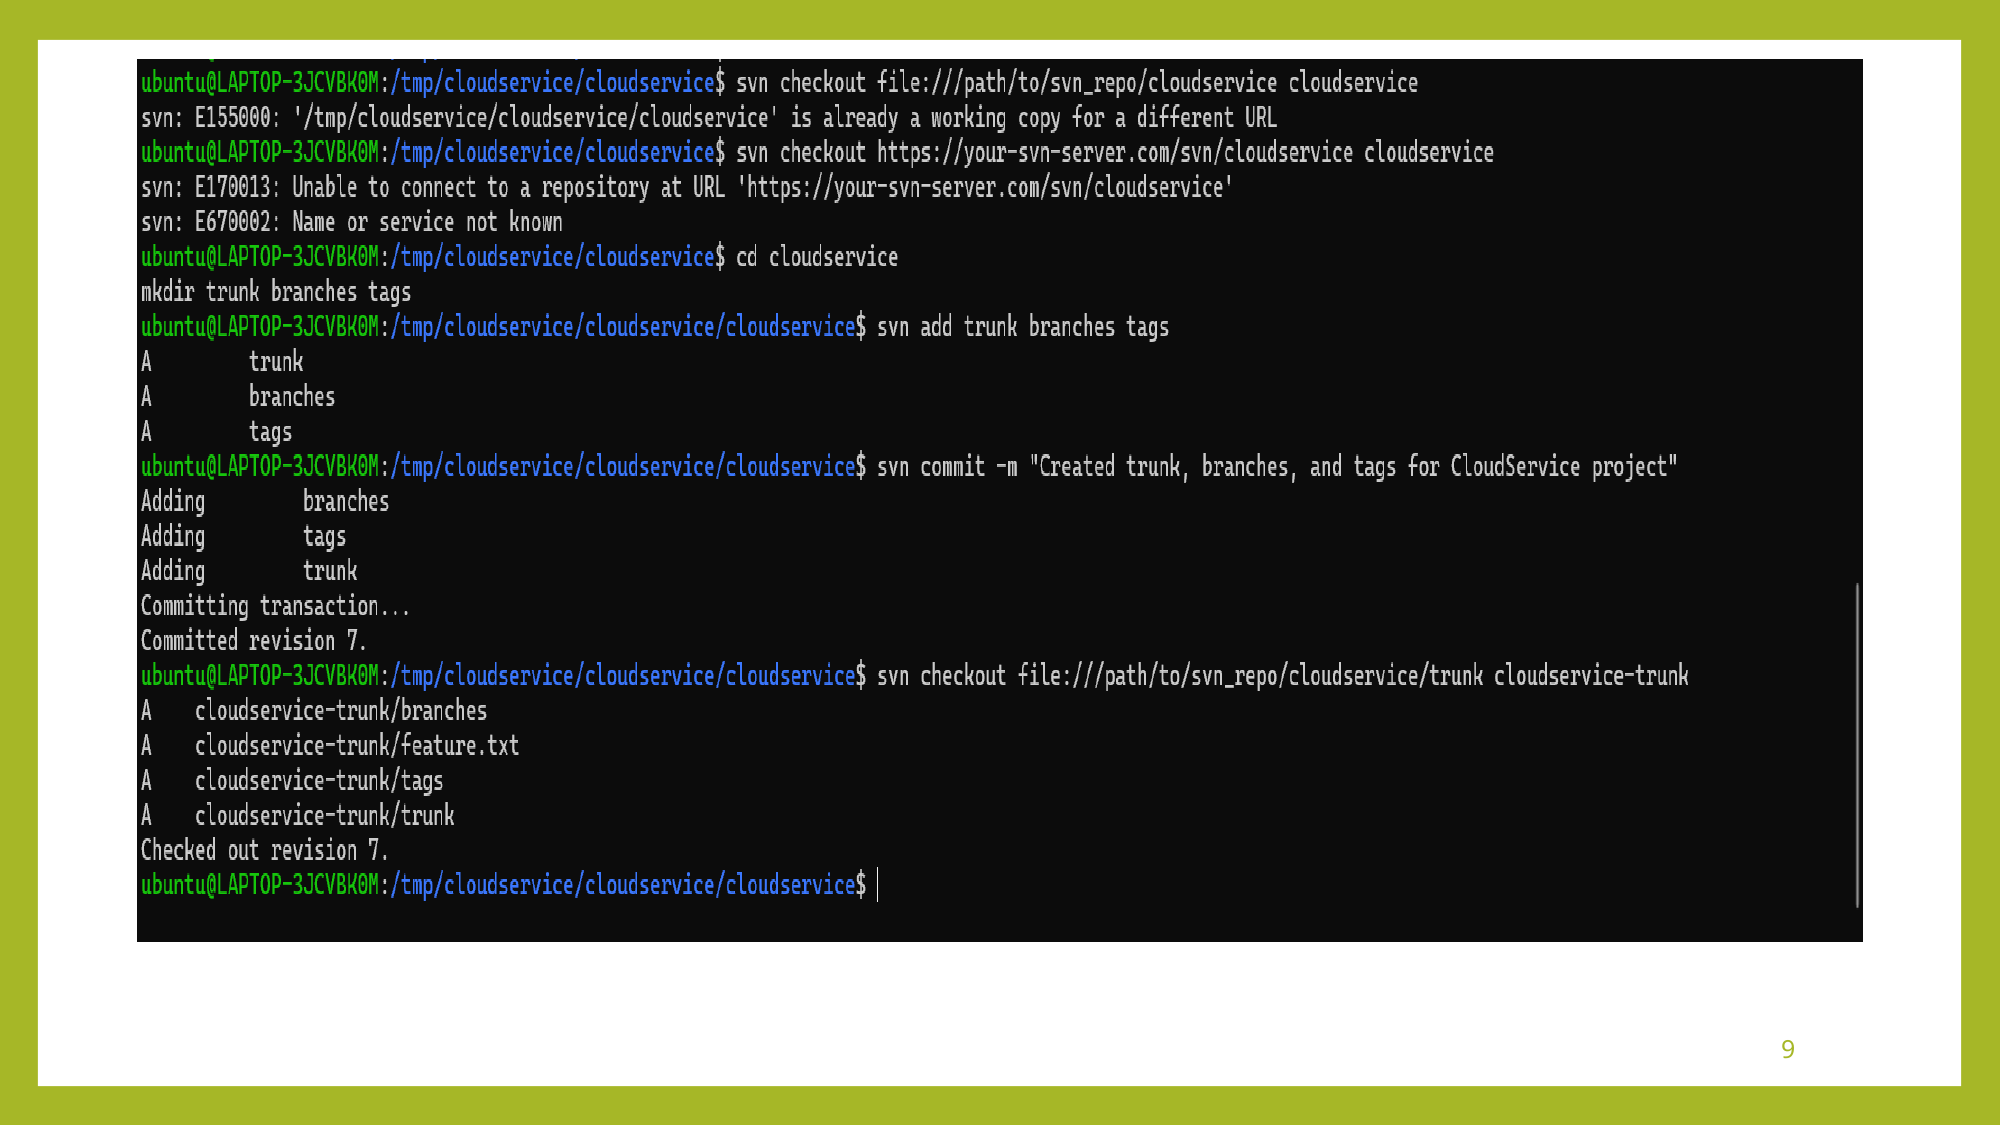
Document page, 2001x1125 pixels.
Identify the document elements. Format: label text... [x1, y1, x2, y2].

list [137, 59, 1863, 943]
slide_number 9 [1530, 1020, 1811, 1081]
